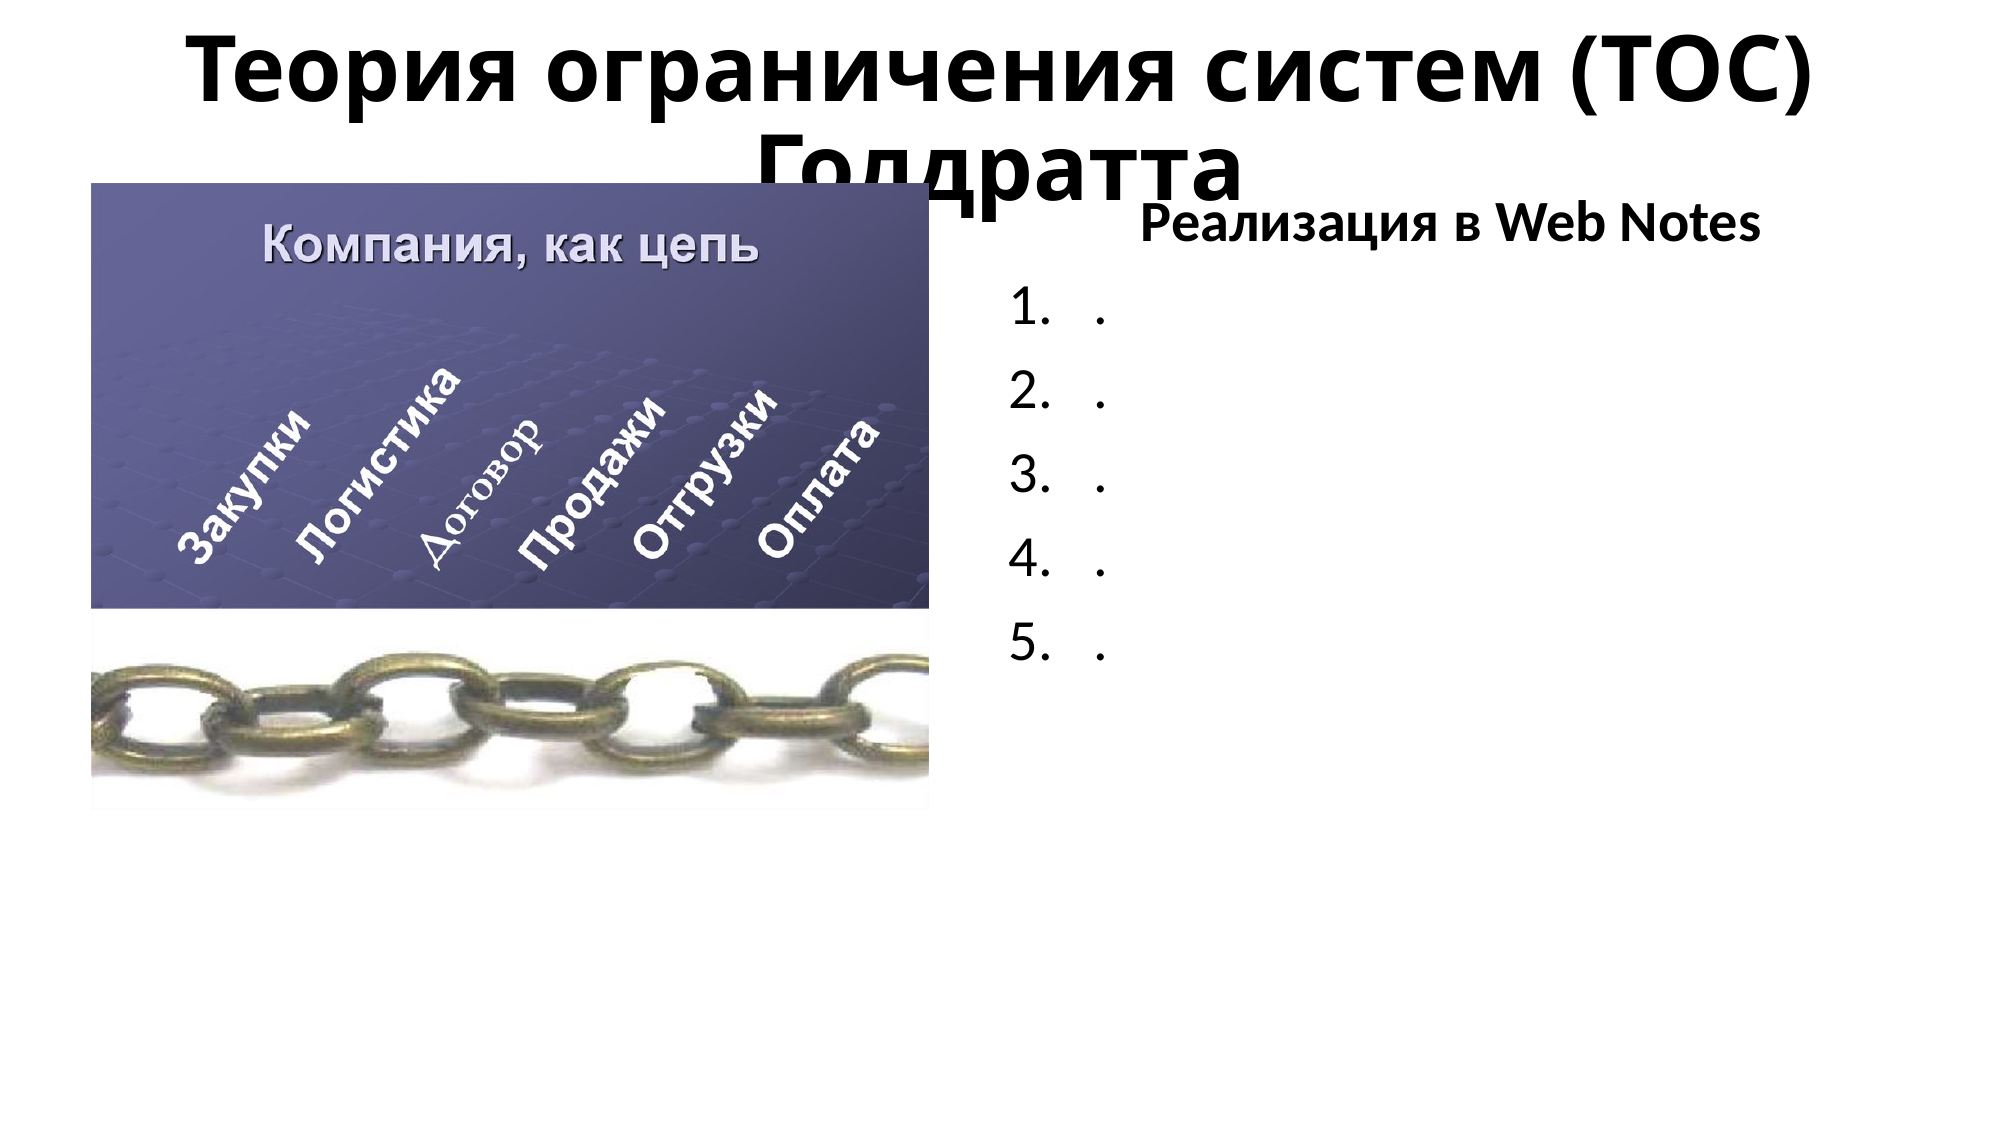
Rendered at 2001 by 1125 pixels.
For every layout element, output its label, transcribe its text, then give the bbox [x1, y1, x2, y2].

title Теория ограничения систем (ТОС) Голдратта [137, 59, 1863, 184]
list Реализация в Web Notes . . . . . [993, 183, 1909, 1014]
picture [91, 183, 929, 810]
